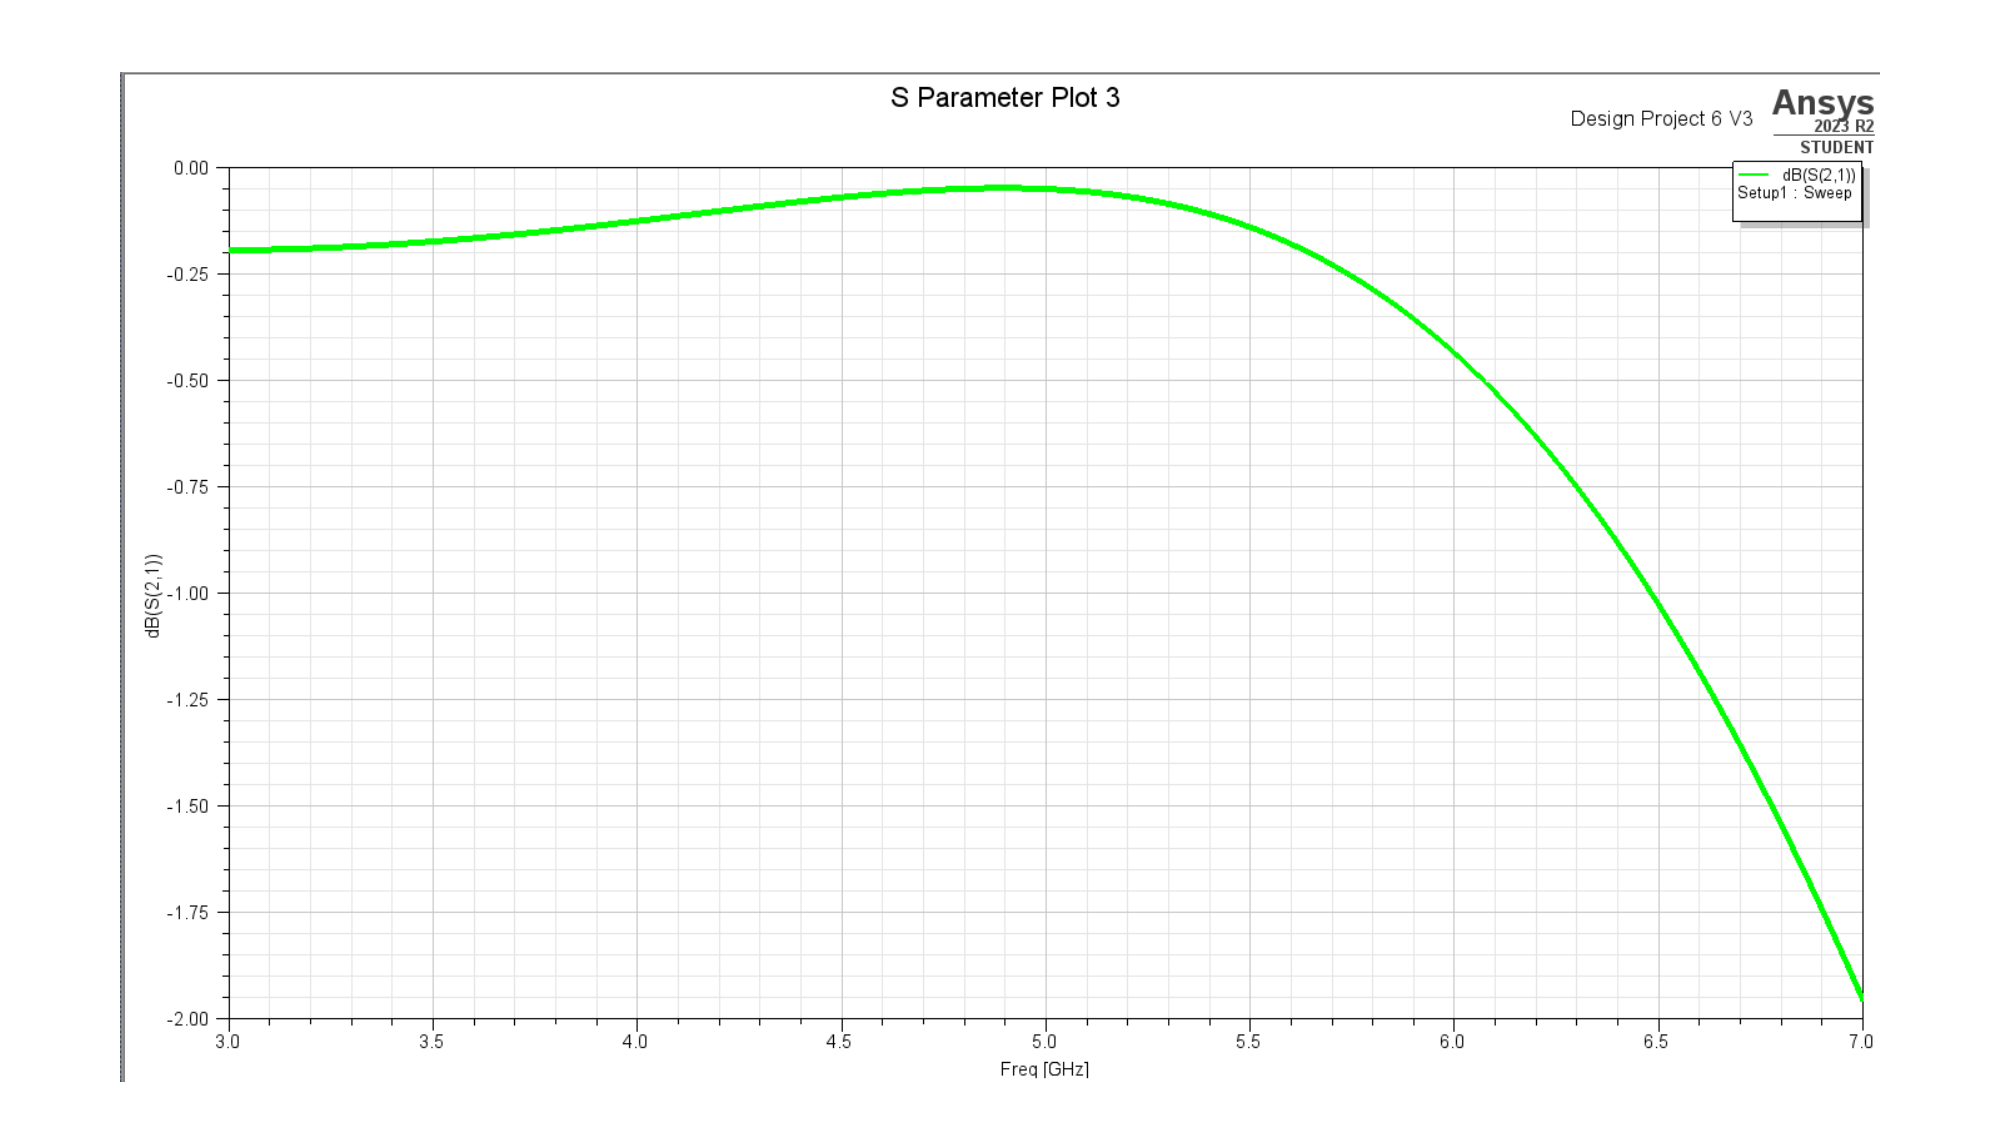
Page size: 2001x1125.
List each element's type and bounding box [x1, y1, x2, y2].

picture [120, 72, 1880, 1082]
